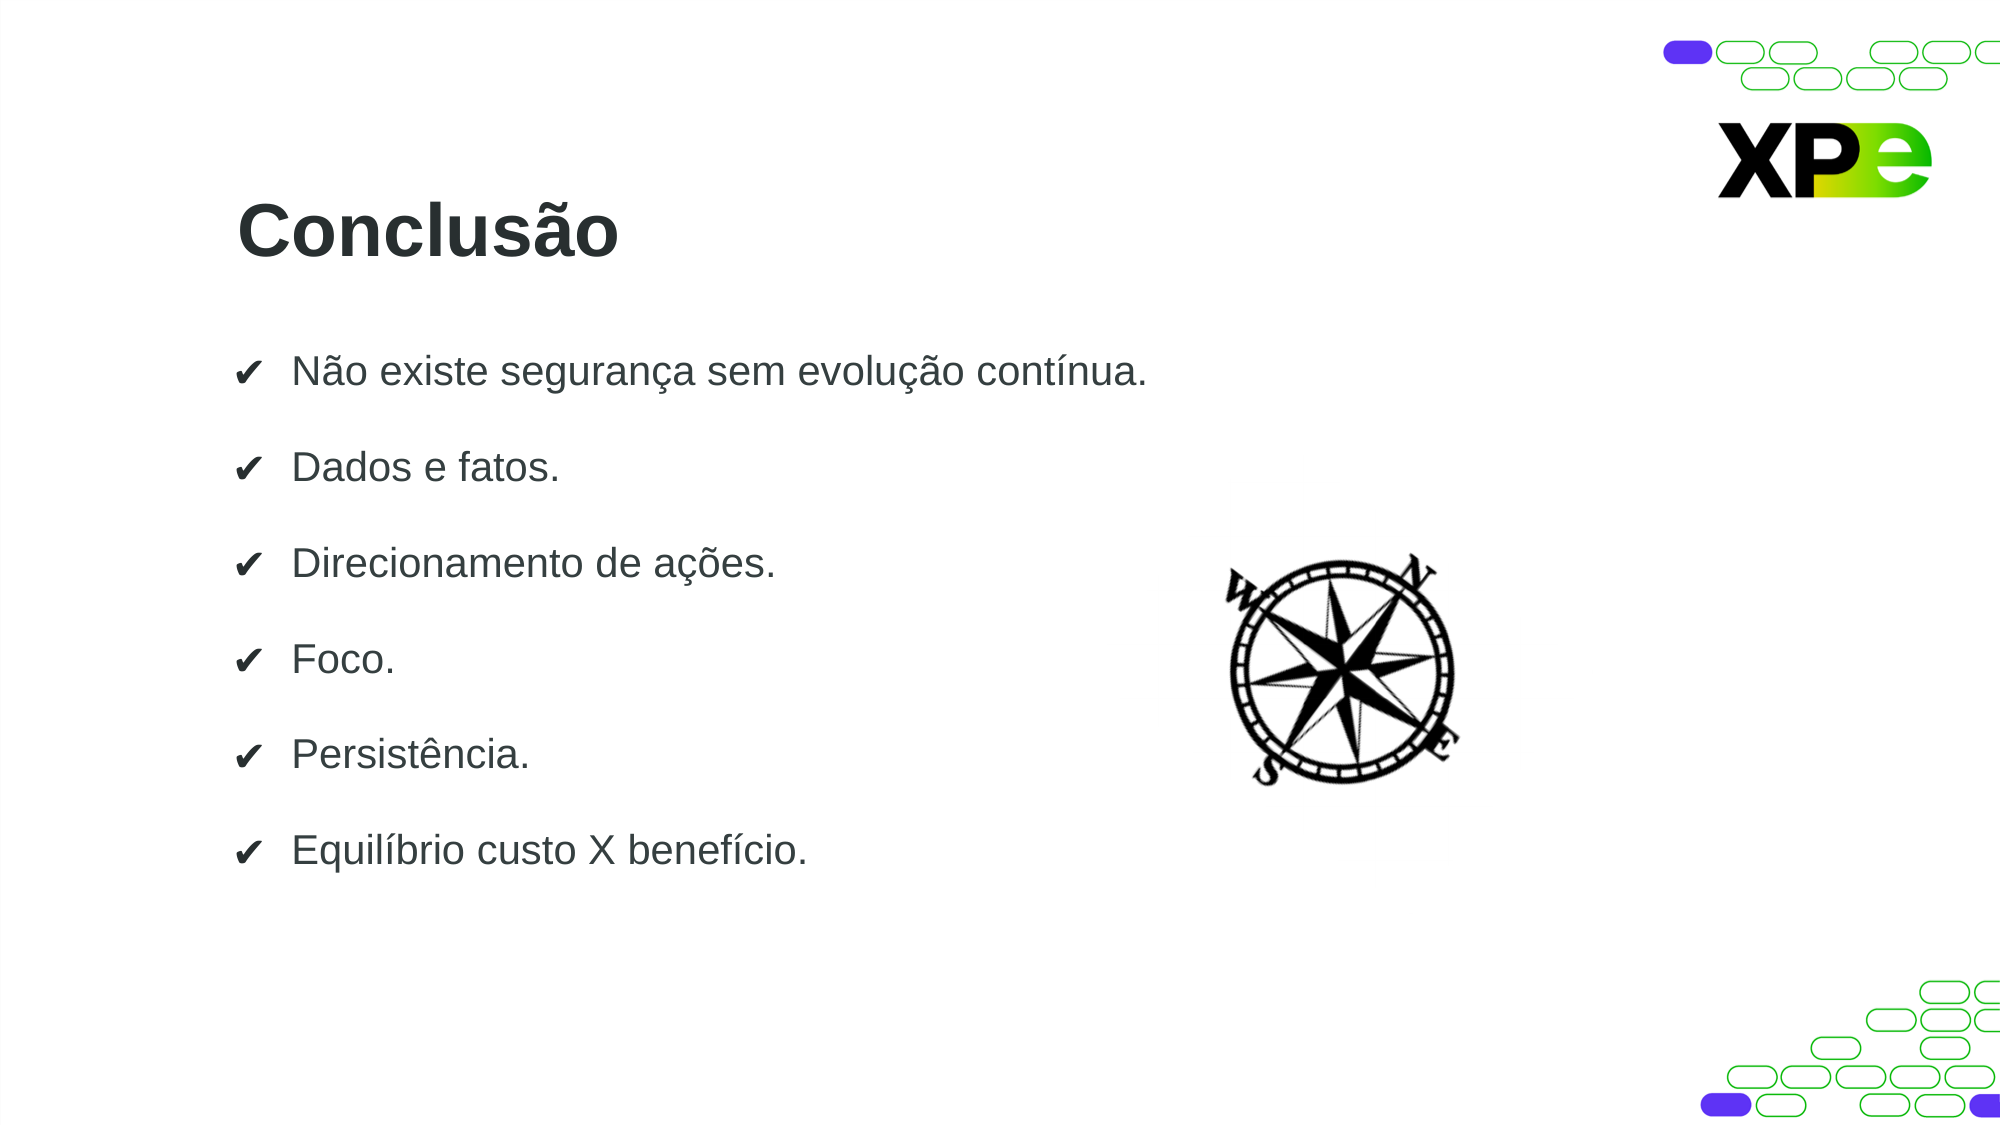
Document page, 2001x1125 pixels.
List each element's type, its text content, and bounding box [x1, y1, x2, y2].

list Não existe segurança sem evolução contínua. Dados e fatos. Direcionamento de ações. Foco. Persistência. Equilíbrio custo X benefício. [216, 311, 1189, 929]
picture [0, 0, 2000, 1125]
list Conclusão [222, 135, 981, 273]
